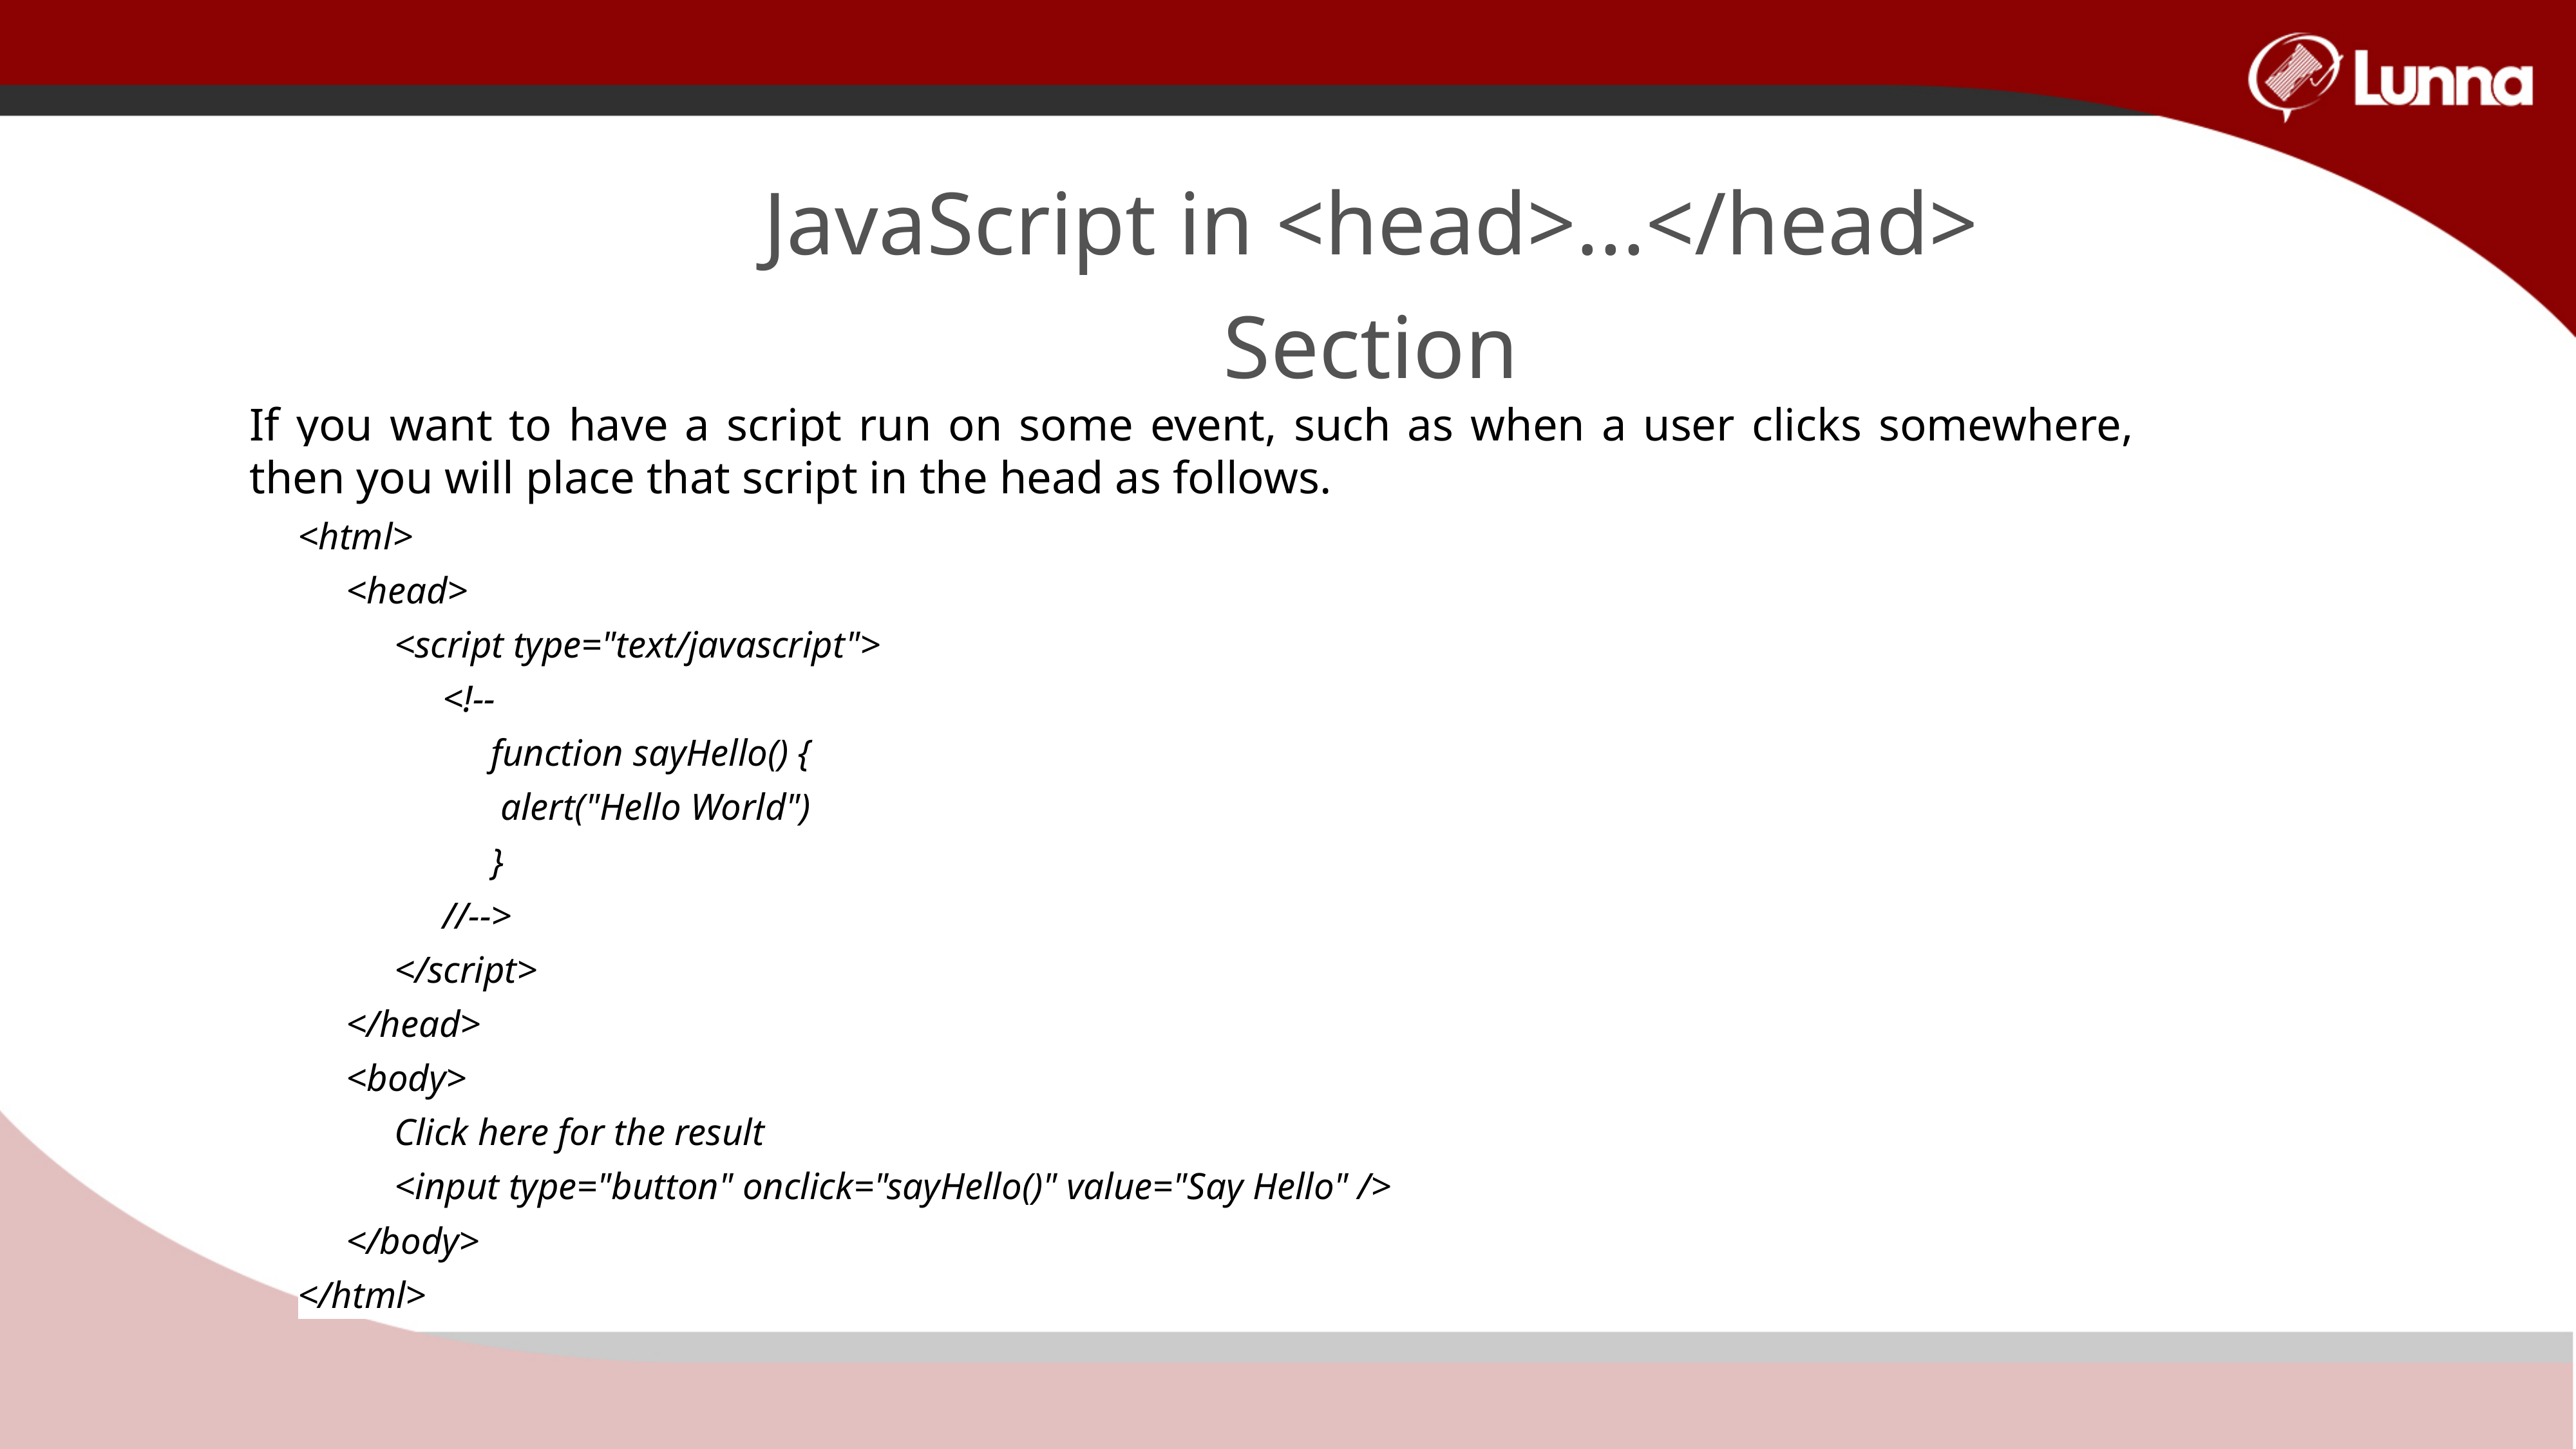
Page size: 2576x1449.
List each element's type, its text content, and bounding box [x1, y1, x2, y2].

picture [0, 0, 2576, 1449]
text_box JavaScript in <head>...</head> Section [616, 143, 2126, 391]
text_box If you want to have a script run on some event, such as when a user clicks somewhere, then you will place that script in the head as follows. <html> <head> <script type="text/javascript"> <!-- function sayHello() { alert("Hello World") } //--> </script> </head> <body> Click here for the result <input type="button" onclick="sayHello()" value="Say Hello" /> </body> </html> [244, 391, 2141, 1385]
